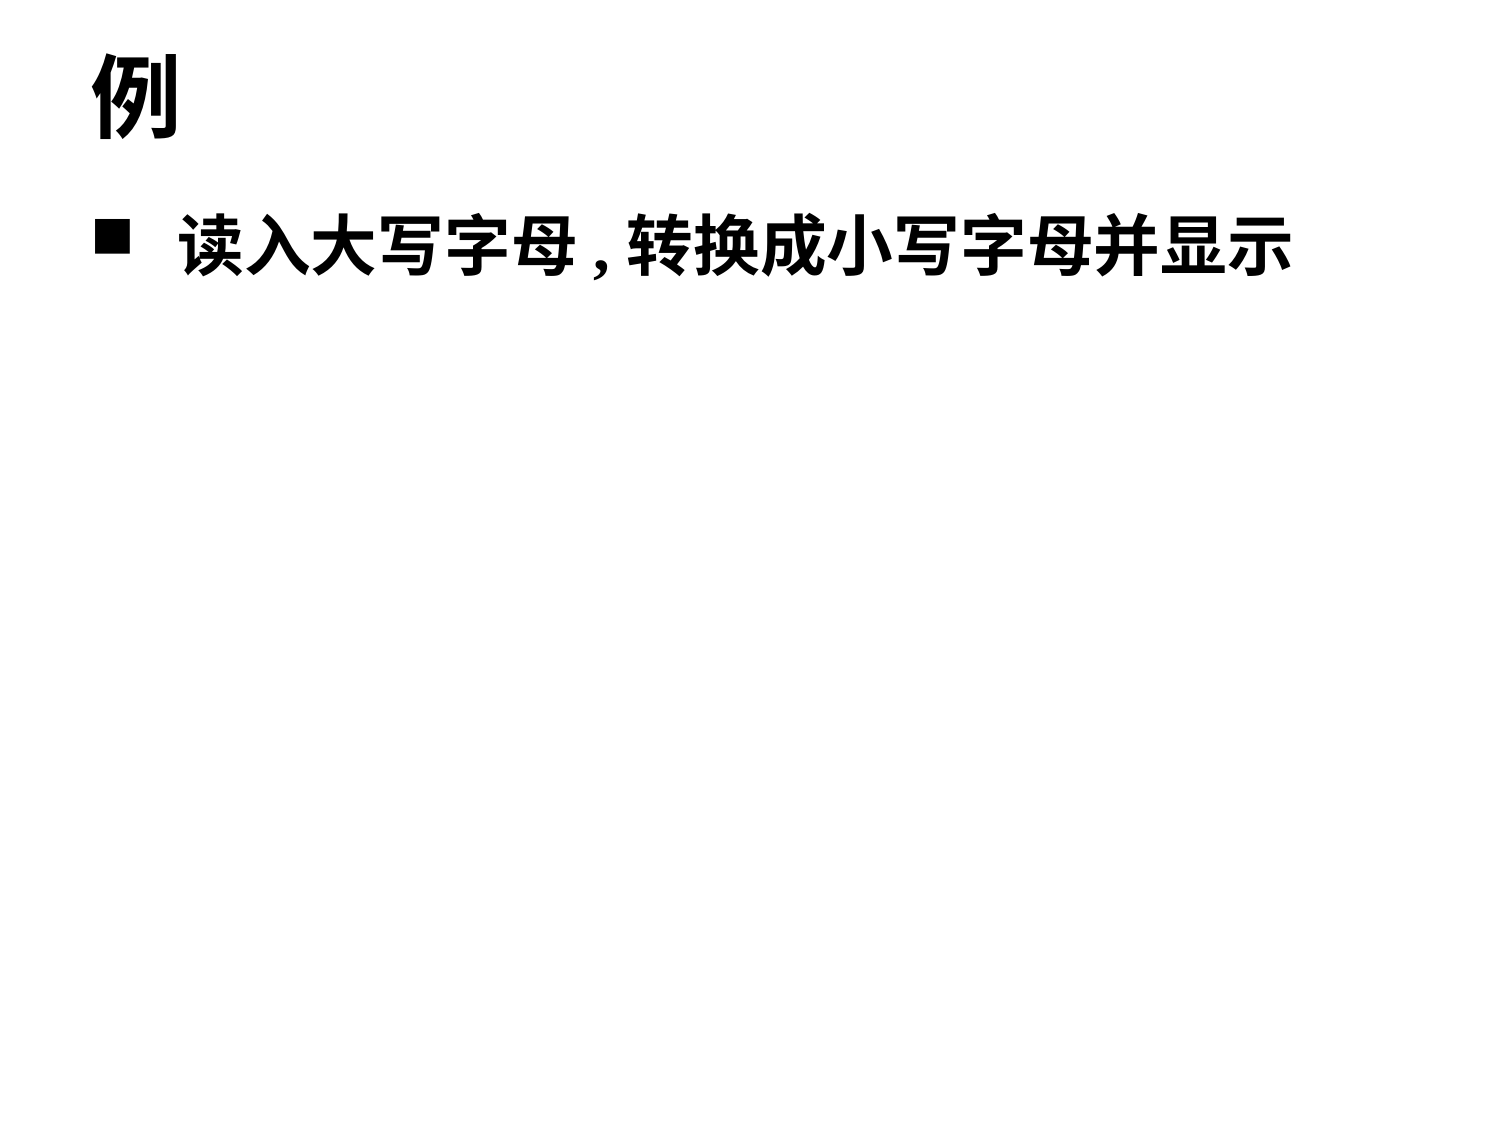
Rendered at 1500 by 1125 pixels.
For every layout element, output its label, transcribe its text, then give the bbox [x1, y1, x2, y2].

title 例 [74, 17, 1426, 173]
list 读入大写字母,转换成小写字母并显示 [74, 196, 1426, 1024]
